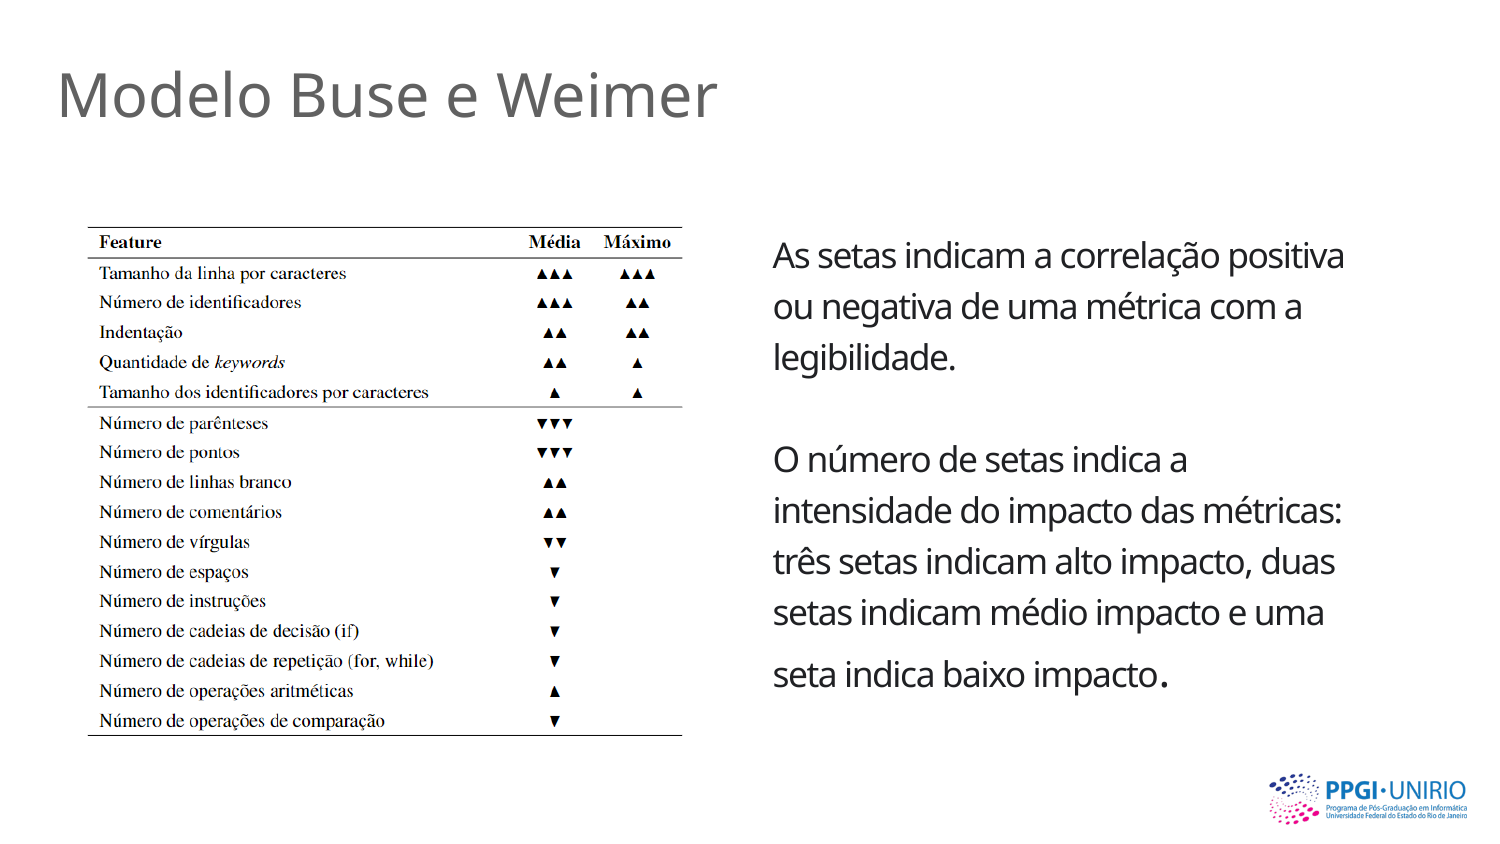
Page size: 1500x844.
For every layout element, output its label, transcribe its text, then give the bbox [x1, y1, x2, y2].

picture [74, 217, 696, 743]
title Modelo Buse e Weimer [56, 56, 1444, 130]
picture [1267, 770, 1468, 825]
text_box As setas indicam a correlação positiva ou negativa de uma métrica com a legibilidade. O número de setas indica a intensidade do impacto das métricas: três setas indicam alto impacto, duas setas indicam médio impacto e uma seta indica baixo impacto. [739, 217, 1386, 704]
